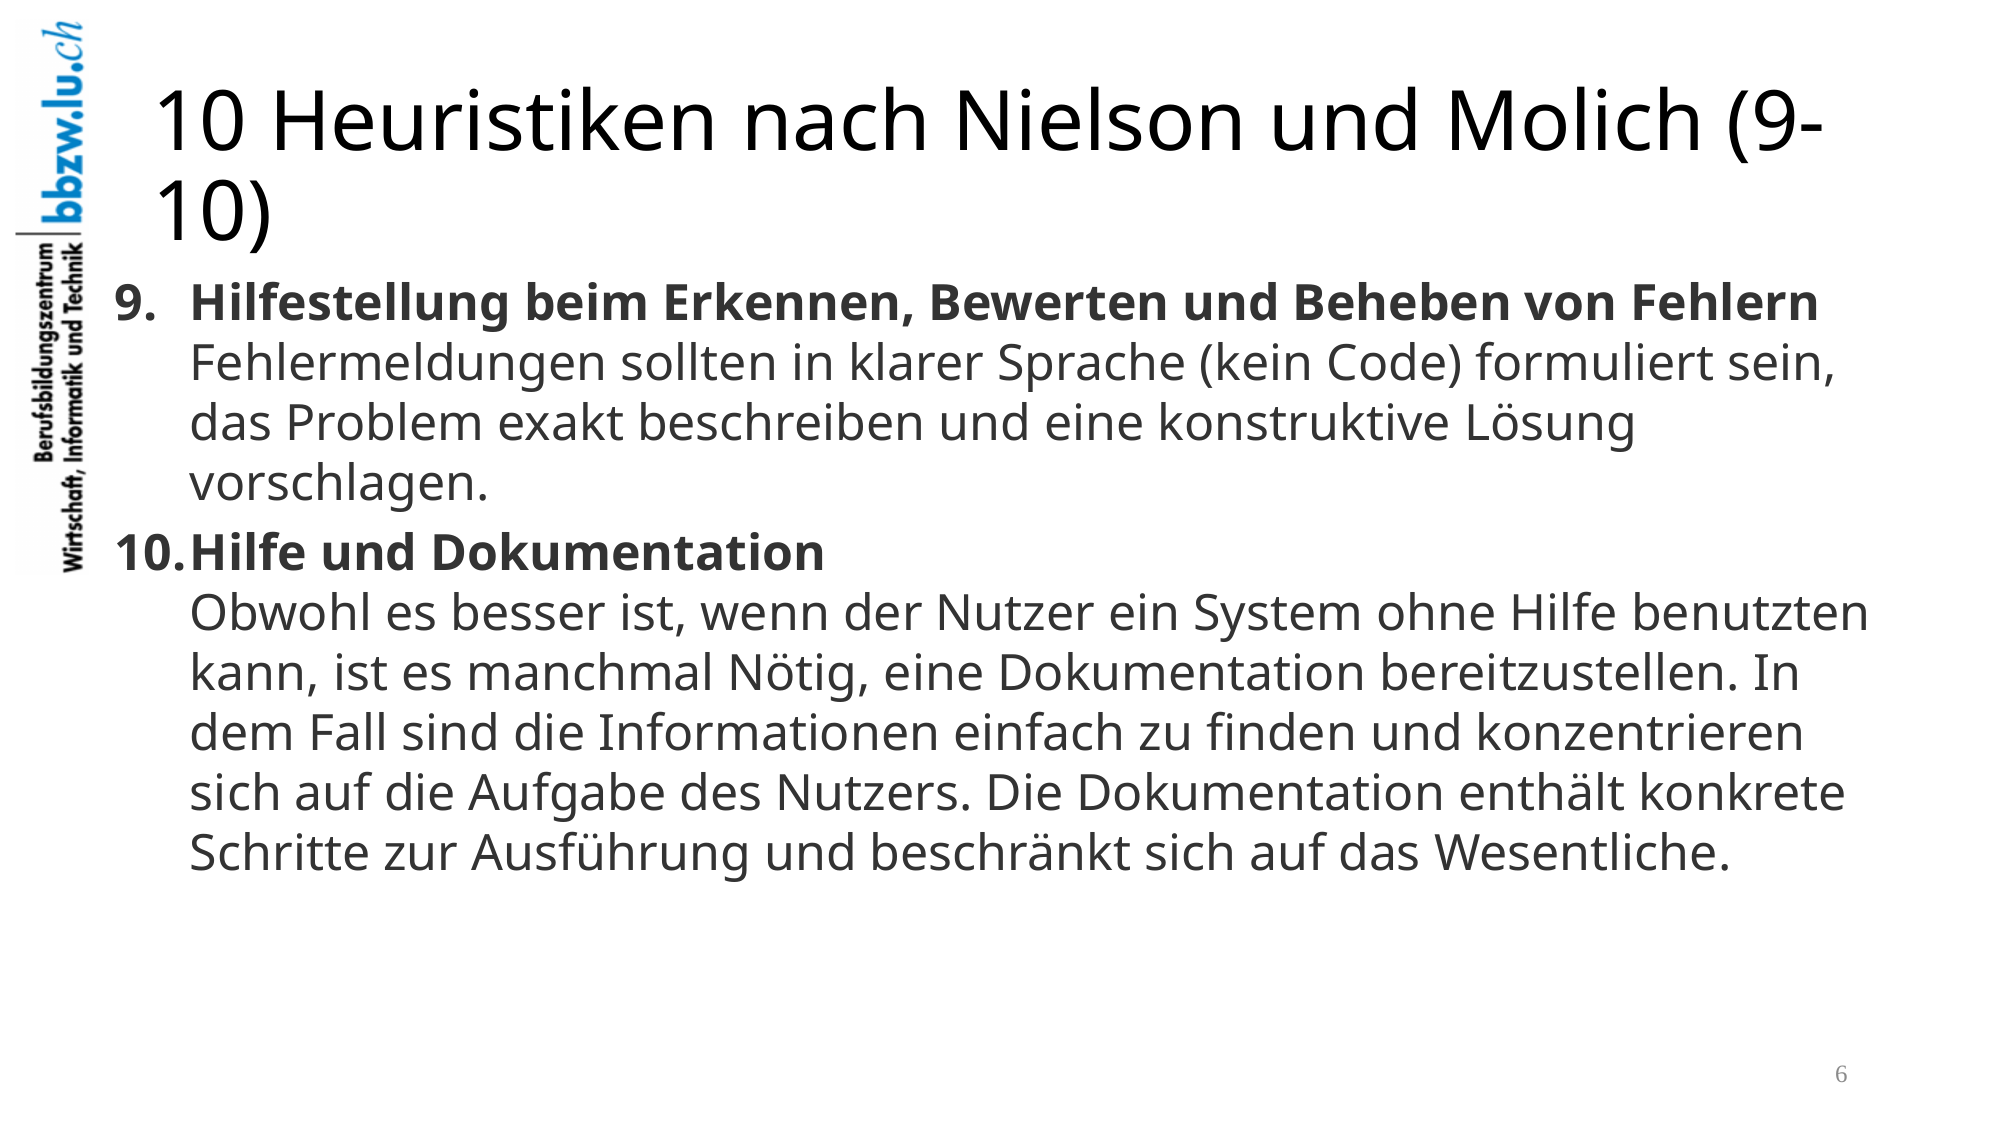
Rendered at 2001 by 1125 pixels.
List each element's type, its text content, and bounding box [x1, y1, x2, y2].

picture [16, 20, 88, 574]
title 10 Heuristiken nach Nielson und Molich (9-10) [137, 59, 1863, 262]
slide_number 6 [1412, 1042, 1863, 1103]
text_box Hilfestellung beim Erkennen, Bewerten und Beheben von Fehlern Fehlermeldungen sollten in klarer Sprache (kein Code) formuliert sein, das Problem exakt beschreiben und eine konstruktive Lösung vorschlagen. Hilfe und Dokumentation Obwohl es besser ist, wenn der Nutzer ein System ohne Hilfe benutzten kann, ist es manchmal Nötig, eine Dokumentation bereitzustellen. In dem Fall sind die Informationen einfach zu finden und konzentrieren sich auf die Aufgabe des Nutzers. Die Dokumentation enthält konkrete Schritte zur Ausführung und beschränkt sich auf das Wesentliche. [99, 262, 1900, 1005]
